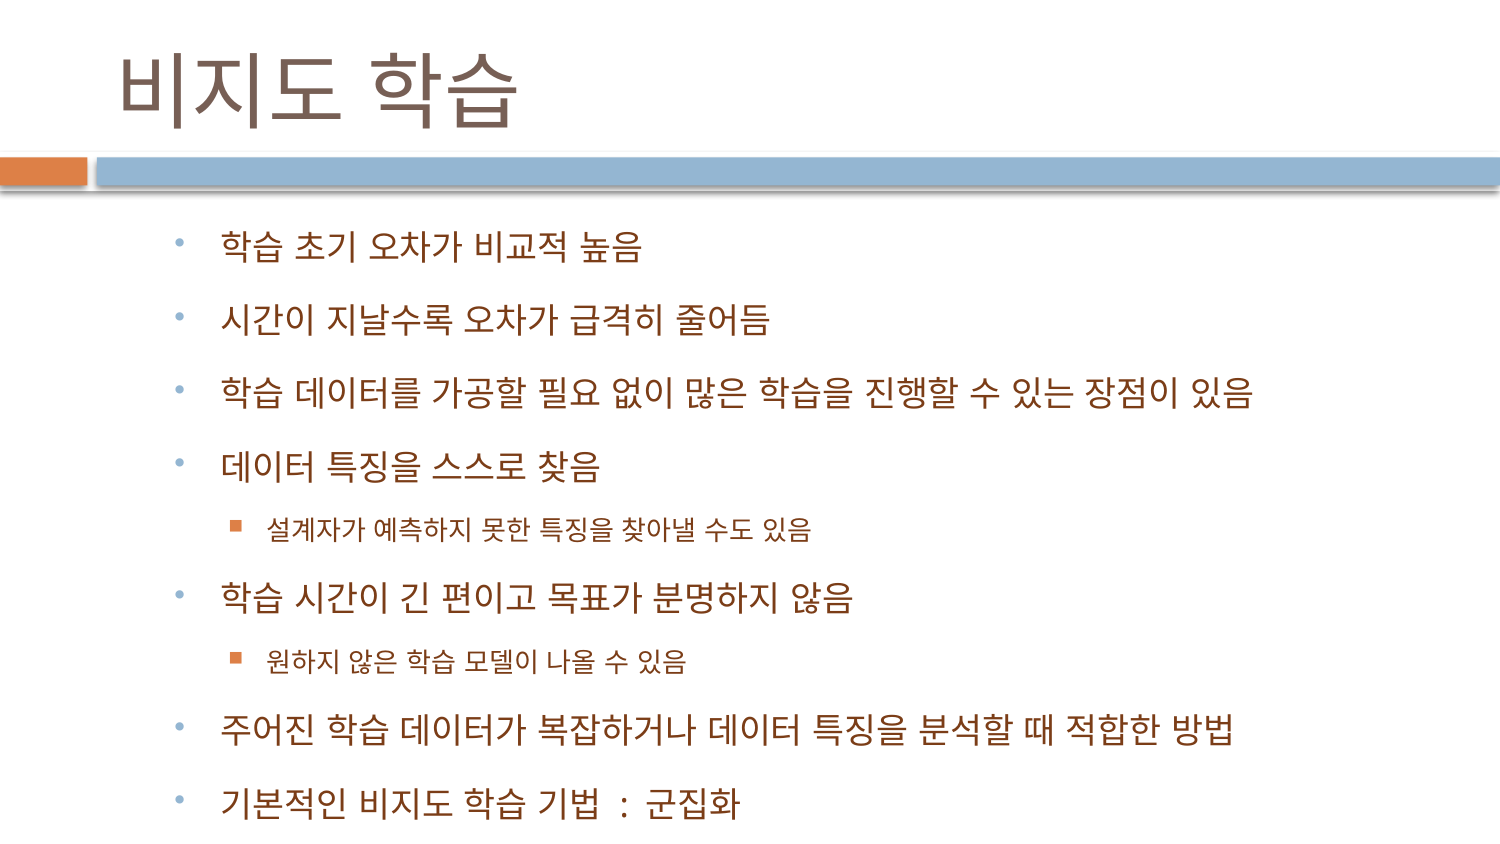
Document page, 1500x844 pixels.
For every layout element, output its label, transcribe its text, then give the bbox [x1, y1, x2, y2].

list 학습 초기 오차가 비교적 높음 시간이 지날수록 오차가 급격히 줄어듬 학습 데이터를 가공할 필요 없이 많은 학습을 진행할 수 있는 장점이 있음 데이터 특징을 스스로 찾음 설계자가 예측하지 못한 특징을 찾아낼 수도 있음 학습 시간이 긴 편이고 목표가 분명하지 않음 원하지 않은 학습 모델이 나올 수 있음 주어진 학습 데이터가 복잡하거나 데이터 특징을 분석할 때 적합한 방법 기본적인 비지도 학습 기법 : 군집화 [100, 196, 1438, 836]
title 비지도 학습 [100, 28, 1438, 150]
